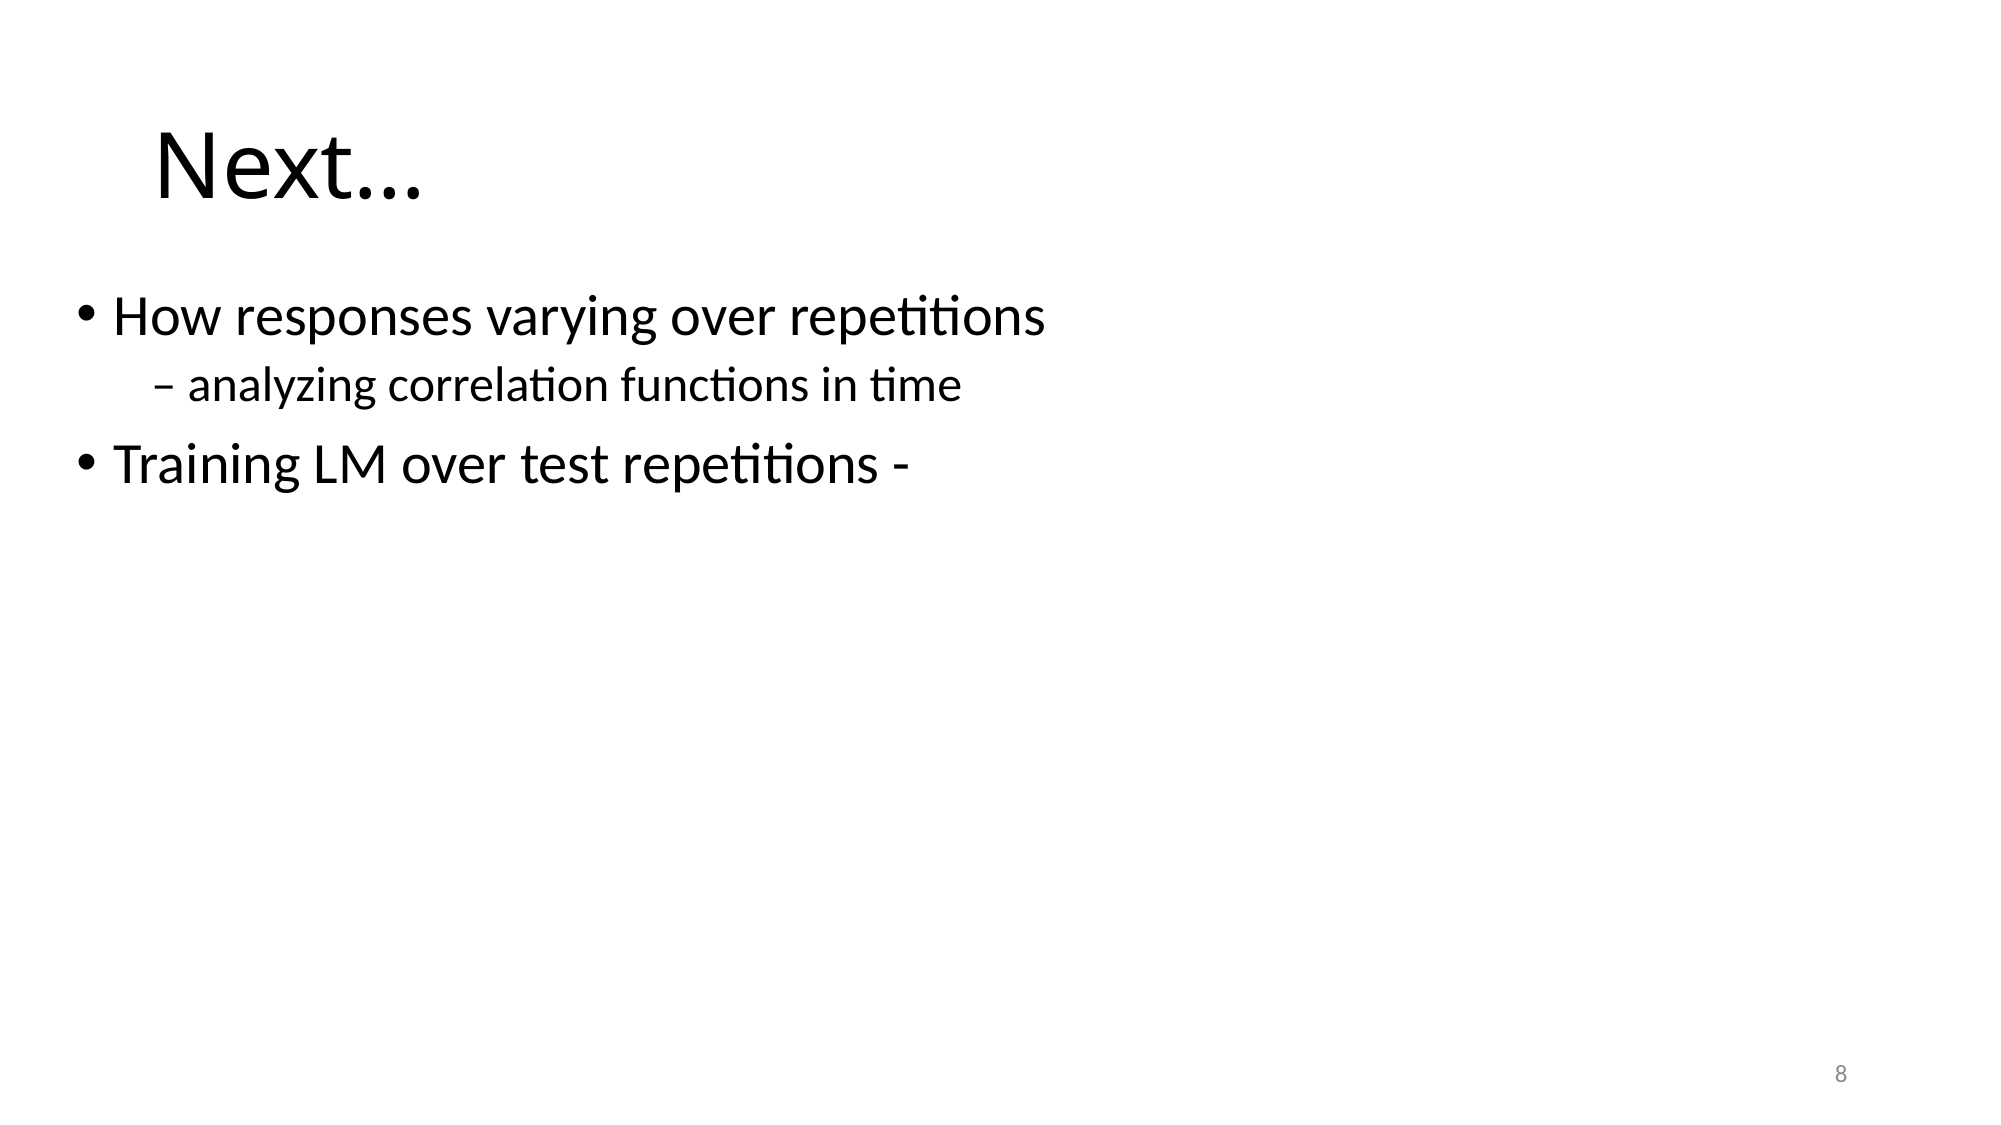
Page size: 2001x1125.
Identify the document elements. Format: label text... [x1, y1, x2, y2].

slide_number 8 [1412, 1042, 1863, 1103]
list How responses varying over repetitions – analyzing correlation functions in time Training LM over test repetitions - [61, 277, 1893, 992]
title Next… [137, 59, 1863, 277]
